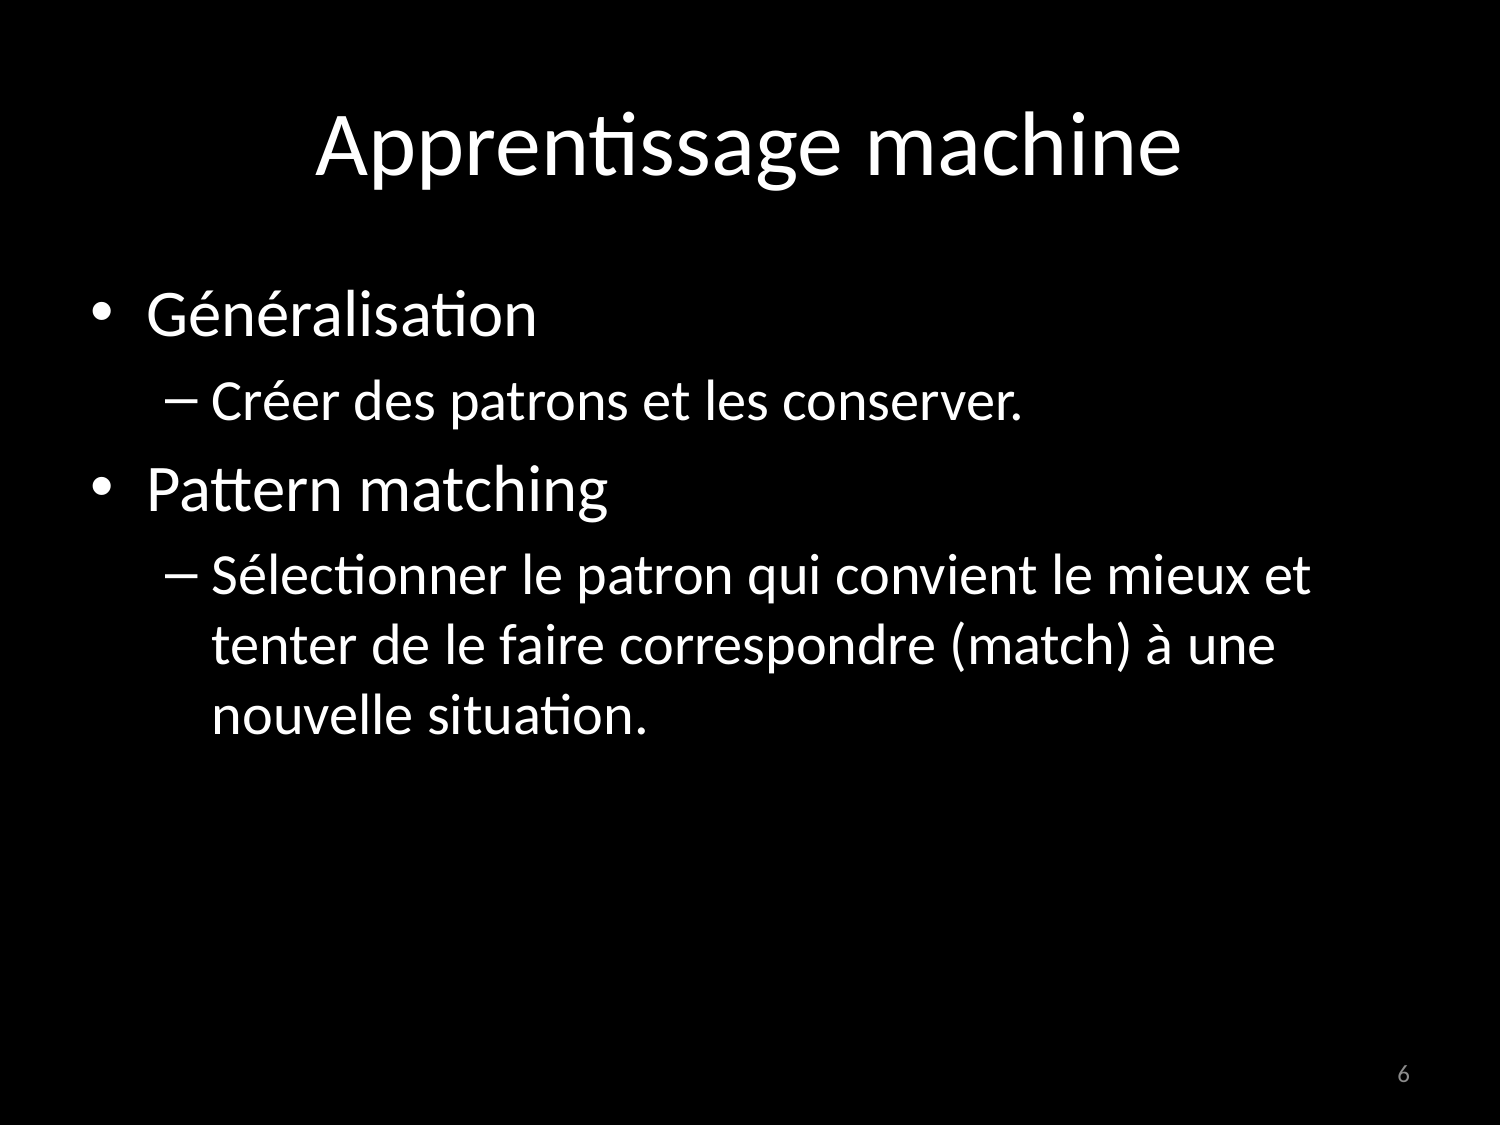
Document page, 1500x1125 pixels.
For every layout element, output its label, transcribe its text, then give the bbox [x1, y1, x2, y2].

list Généralisation Créer des patrons et les conserver. Pattern matching Sélectionner le patron qui convient le mieux et tenter de le faire correspondre (match) à une nouvelle situation. [75, 262, 1425, 1005]
title Apprentissage machine [75, 45, 1425, 233]
slide_number 6 [1074, 1042, 1425, 1103]
